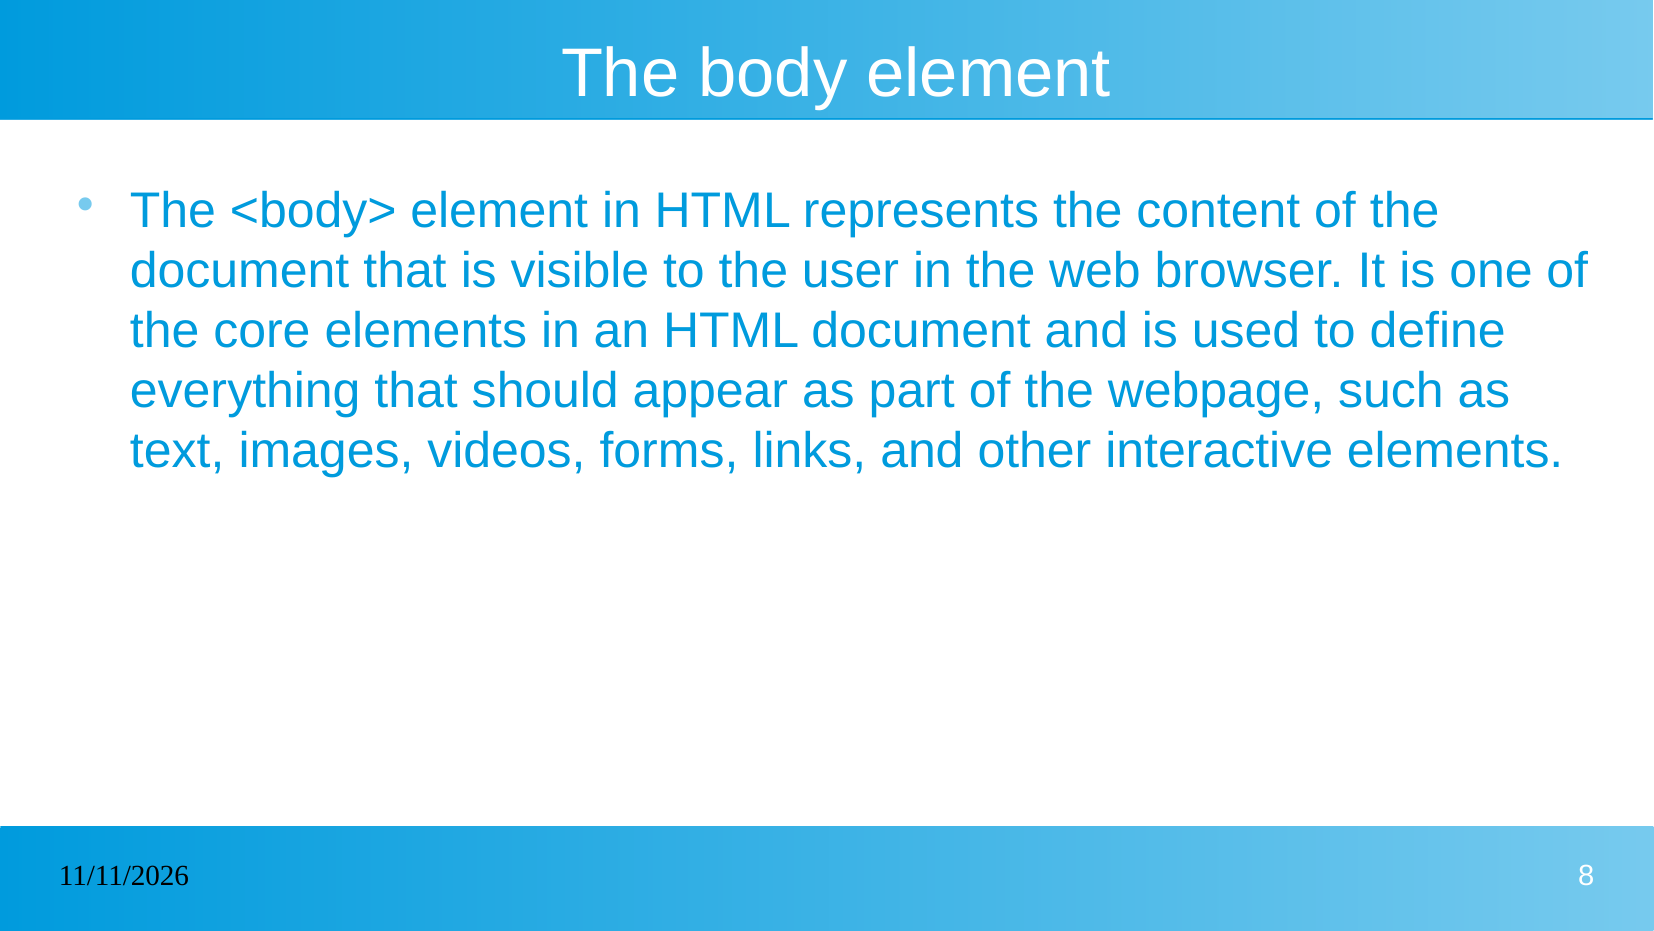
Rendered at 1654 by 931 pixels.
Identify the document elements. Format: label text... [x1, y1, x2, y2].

slide_number 8 [1210, 856, 1595, 916]
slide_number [59, 856, 443, 916]
title The body element [59, 29, 1595, 108]
list The <body> element in HTML represents the content of the document that is visible to the user in the web browser. It is one of the core elements in an HTML document and is used to define everything that should appear as part of the webpage, such as text, images, videos, forms, links, and other interactive elements. [59, 177, 1595, 768]
